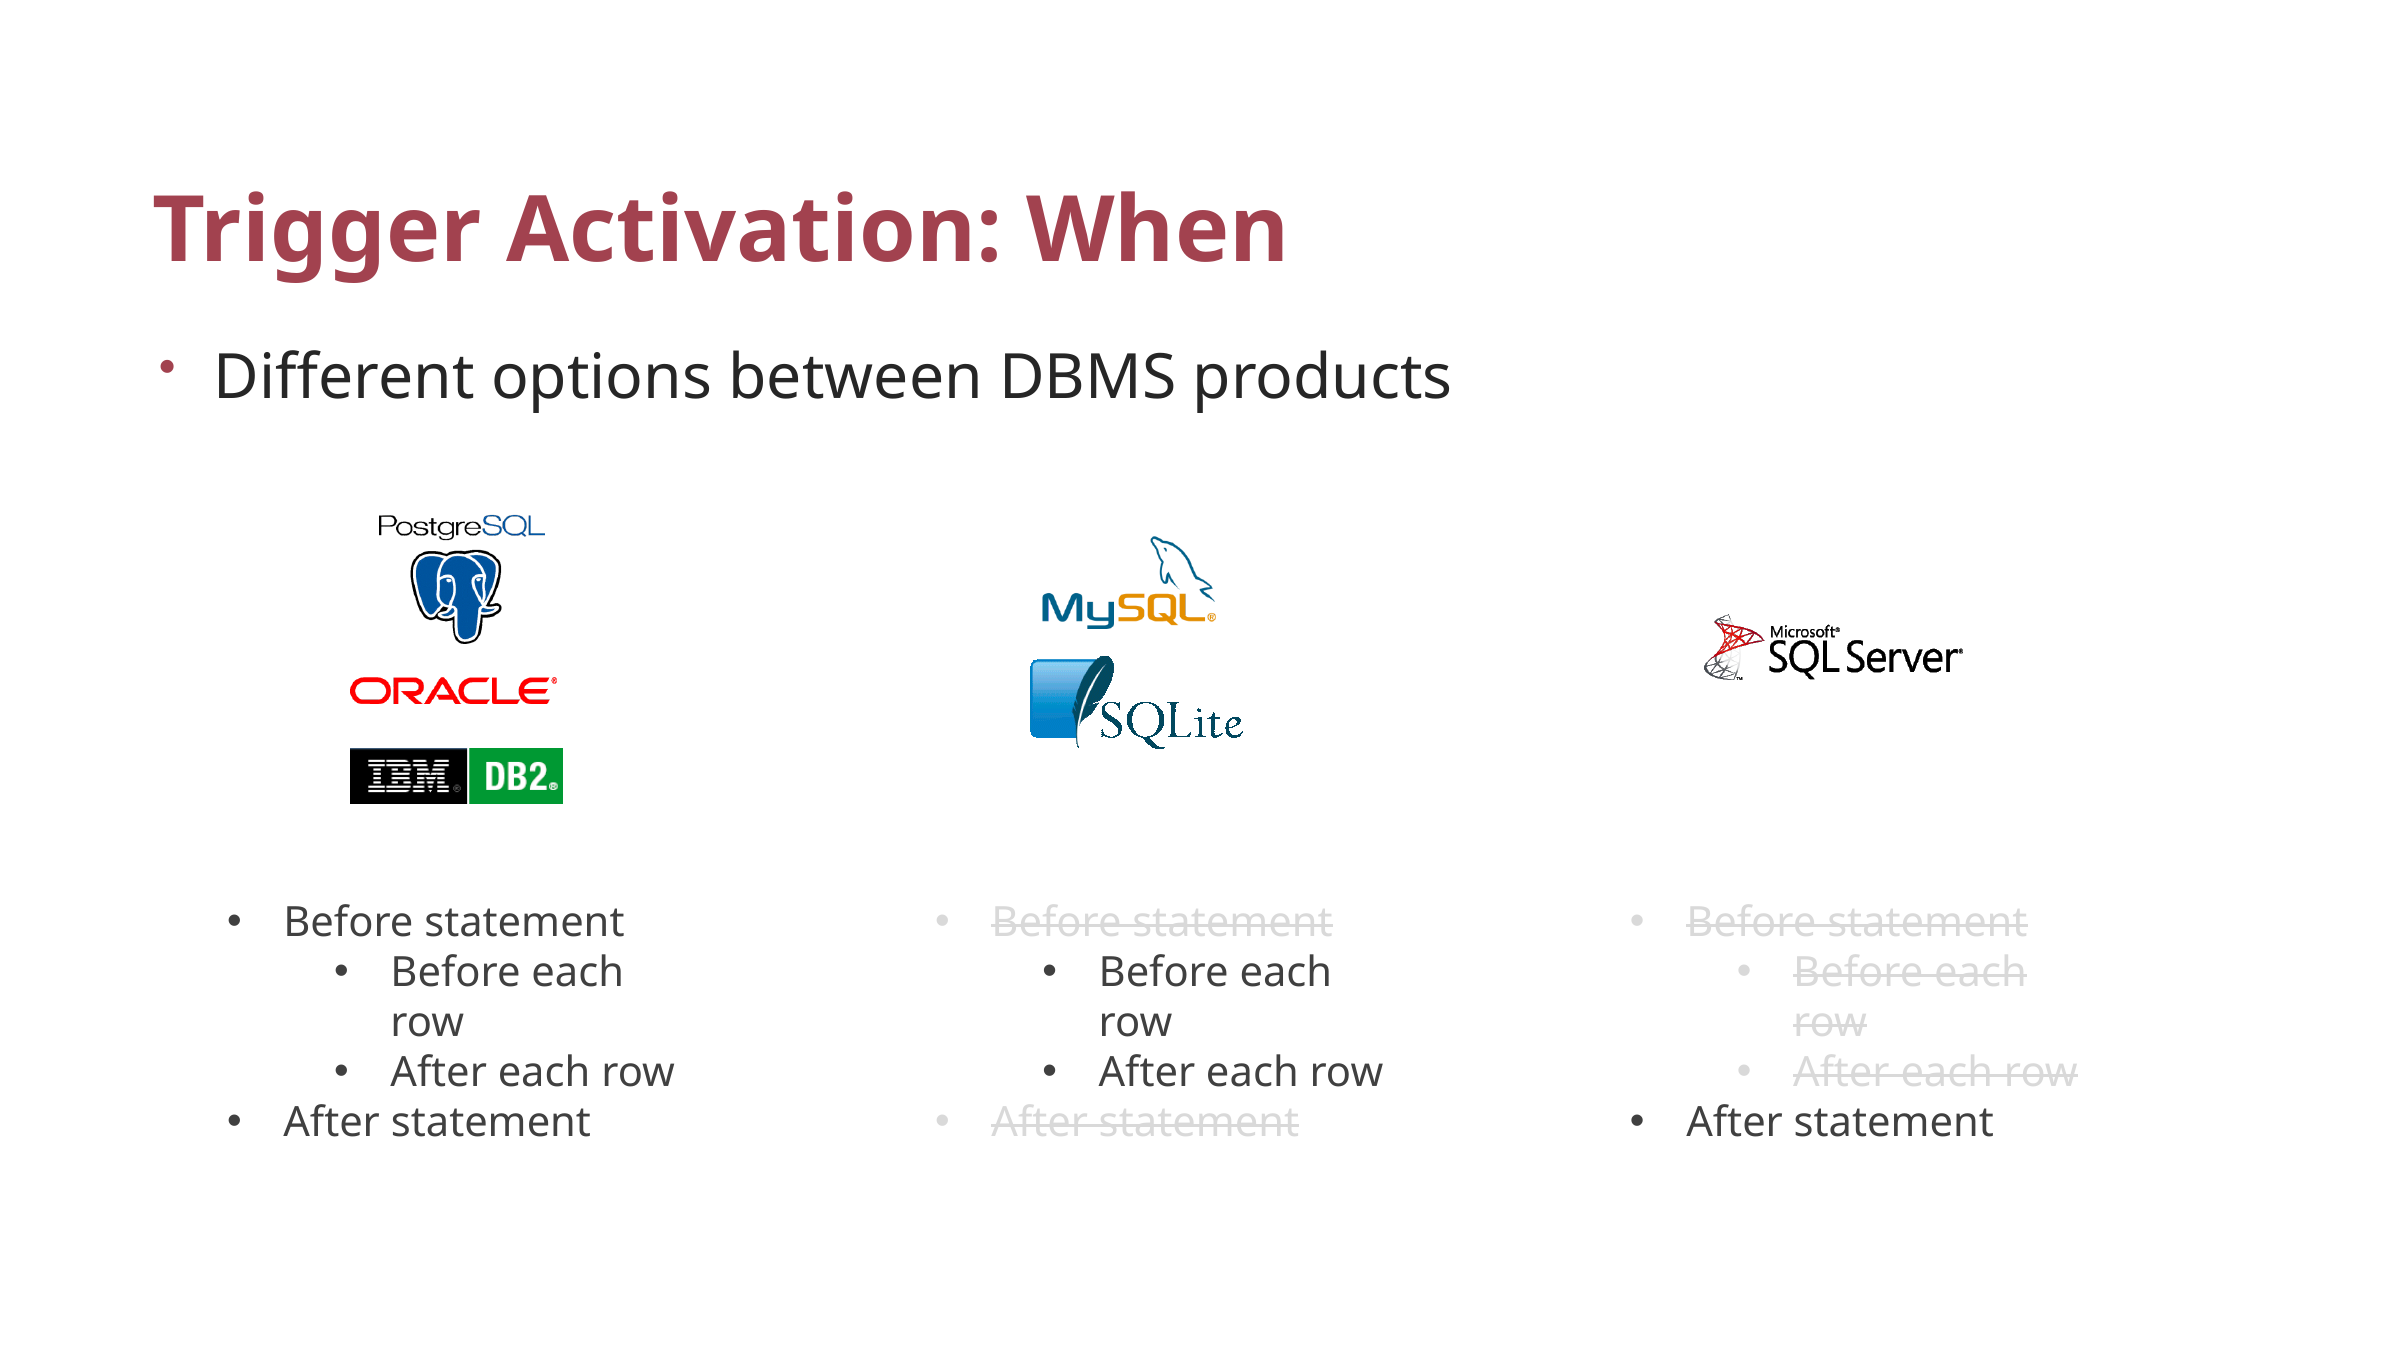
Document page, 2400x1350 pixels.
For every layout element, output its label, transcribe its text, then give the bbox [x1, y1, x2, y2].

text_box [349, 512, 563, 805]
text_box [1030, 536, 1244, 751]
text_box Before statement Before each row After each row After statement [1615, 887, 2116, 1153]
text_box Before statement Before each row After each row After statement [212, 887, 713, 1153]
picture [1704, 613, 1963, 680]
title Trigger Activation: When [137, 54, 2263, 288]
text_box Before statement Before each row After each row After statement [920, 887, 1421, 1153]
list Different options between DBMS products [137, 324, 2263, 1200]
